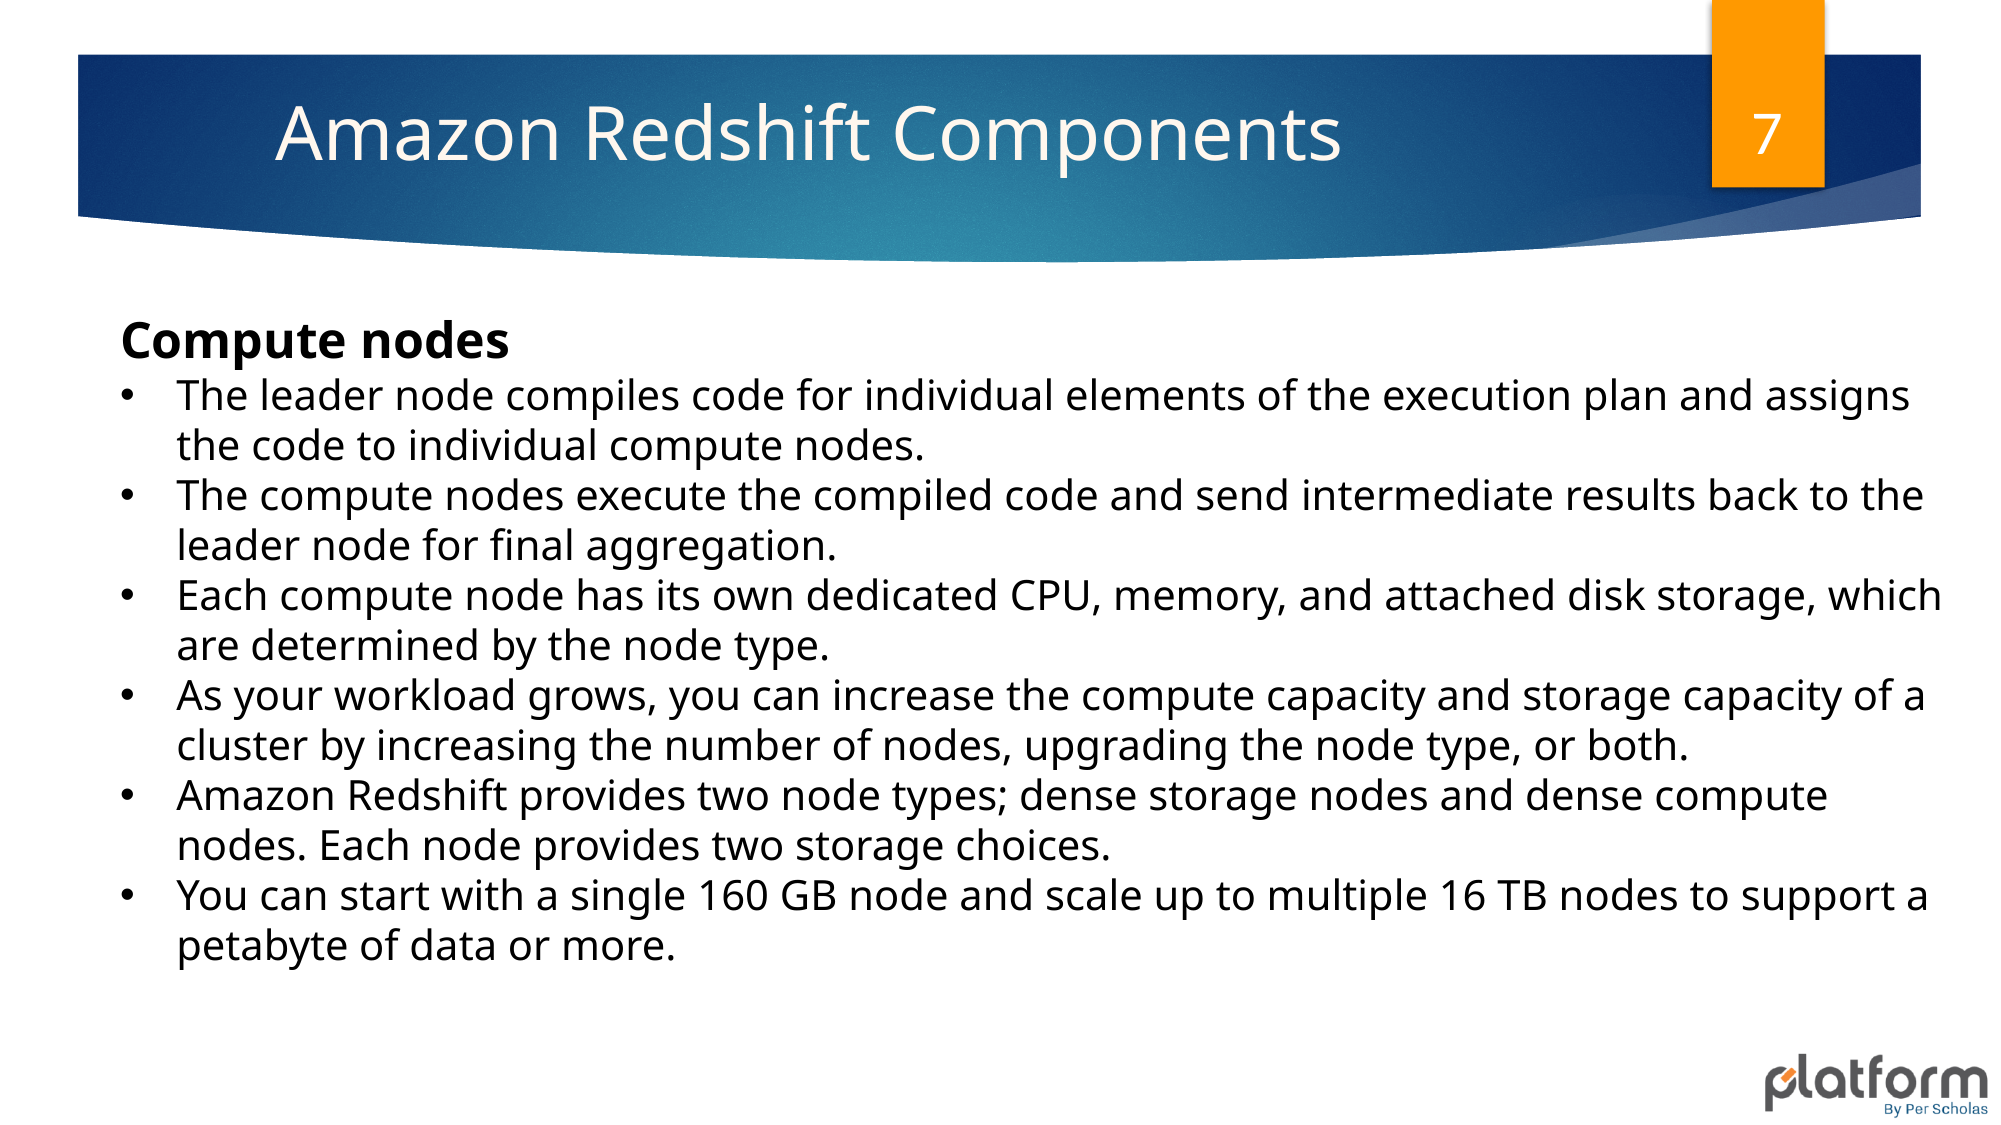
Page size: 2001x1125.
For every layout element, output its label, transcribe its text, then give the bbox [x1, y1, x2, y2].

picture [79, 55, 1920, 262]
slide_number 7 [1698, 48, 1836, 175]
title Amazon Redshift Components [260, 86, 1624, 175]
picture [1754, 1044, 1996, 1125]
text_box Compute nodes The leader node compiles code for individual elements of the execution plan and assigns the code to individual compute nodes. The compute nodes execute the compiled code and send intermediate results back to the leader node for final aggregation. Each compute node has its own dedicated CPU, memory, and attached disk storage, which are determined by the node type. As your workload grows, you can increase the compute capacity and storage capacity of a cluster by increasing the number of nodes, upgrading the node type, or both. Amazon Redshift provides two node types; dense storage nodes and dense compute nodes. Each node provides two storage choices. You can start with a single 160 GB node and scale up to multiple 16 TB nodes to support a petabyte of data or more. [105, 301, 1962, 1027]
